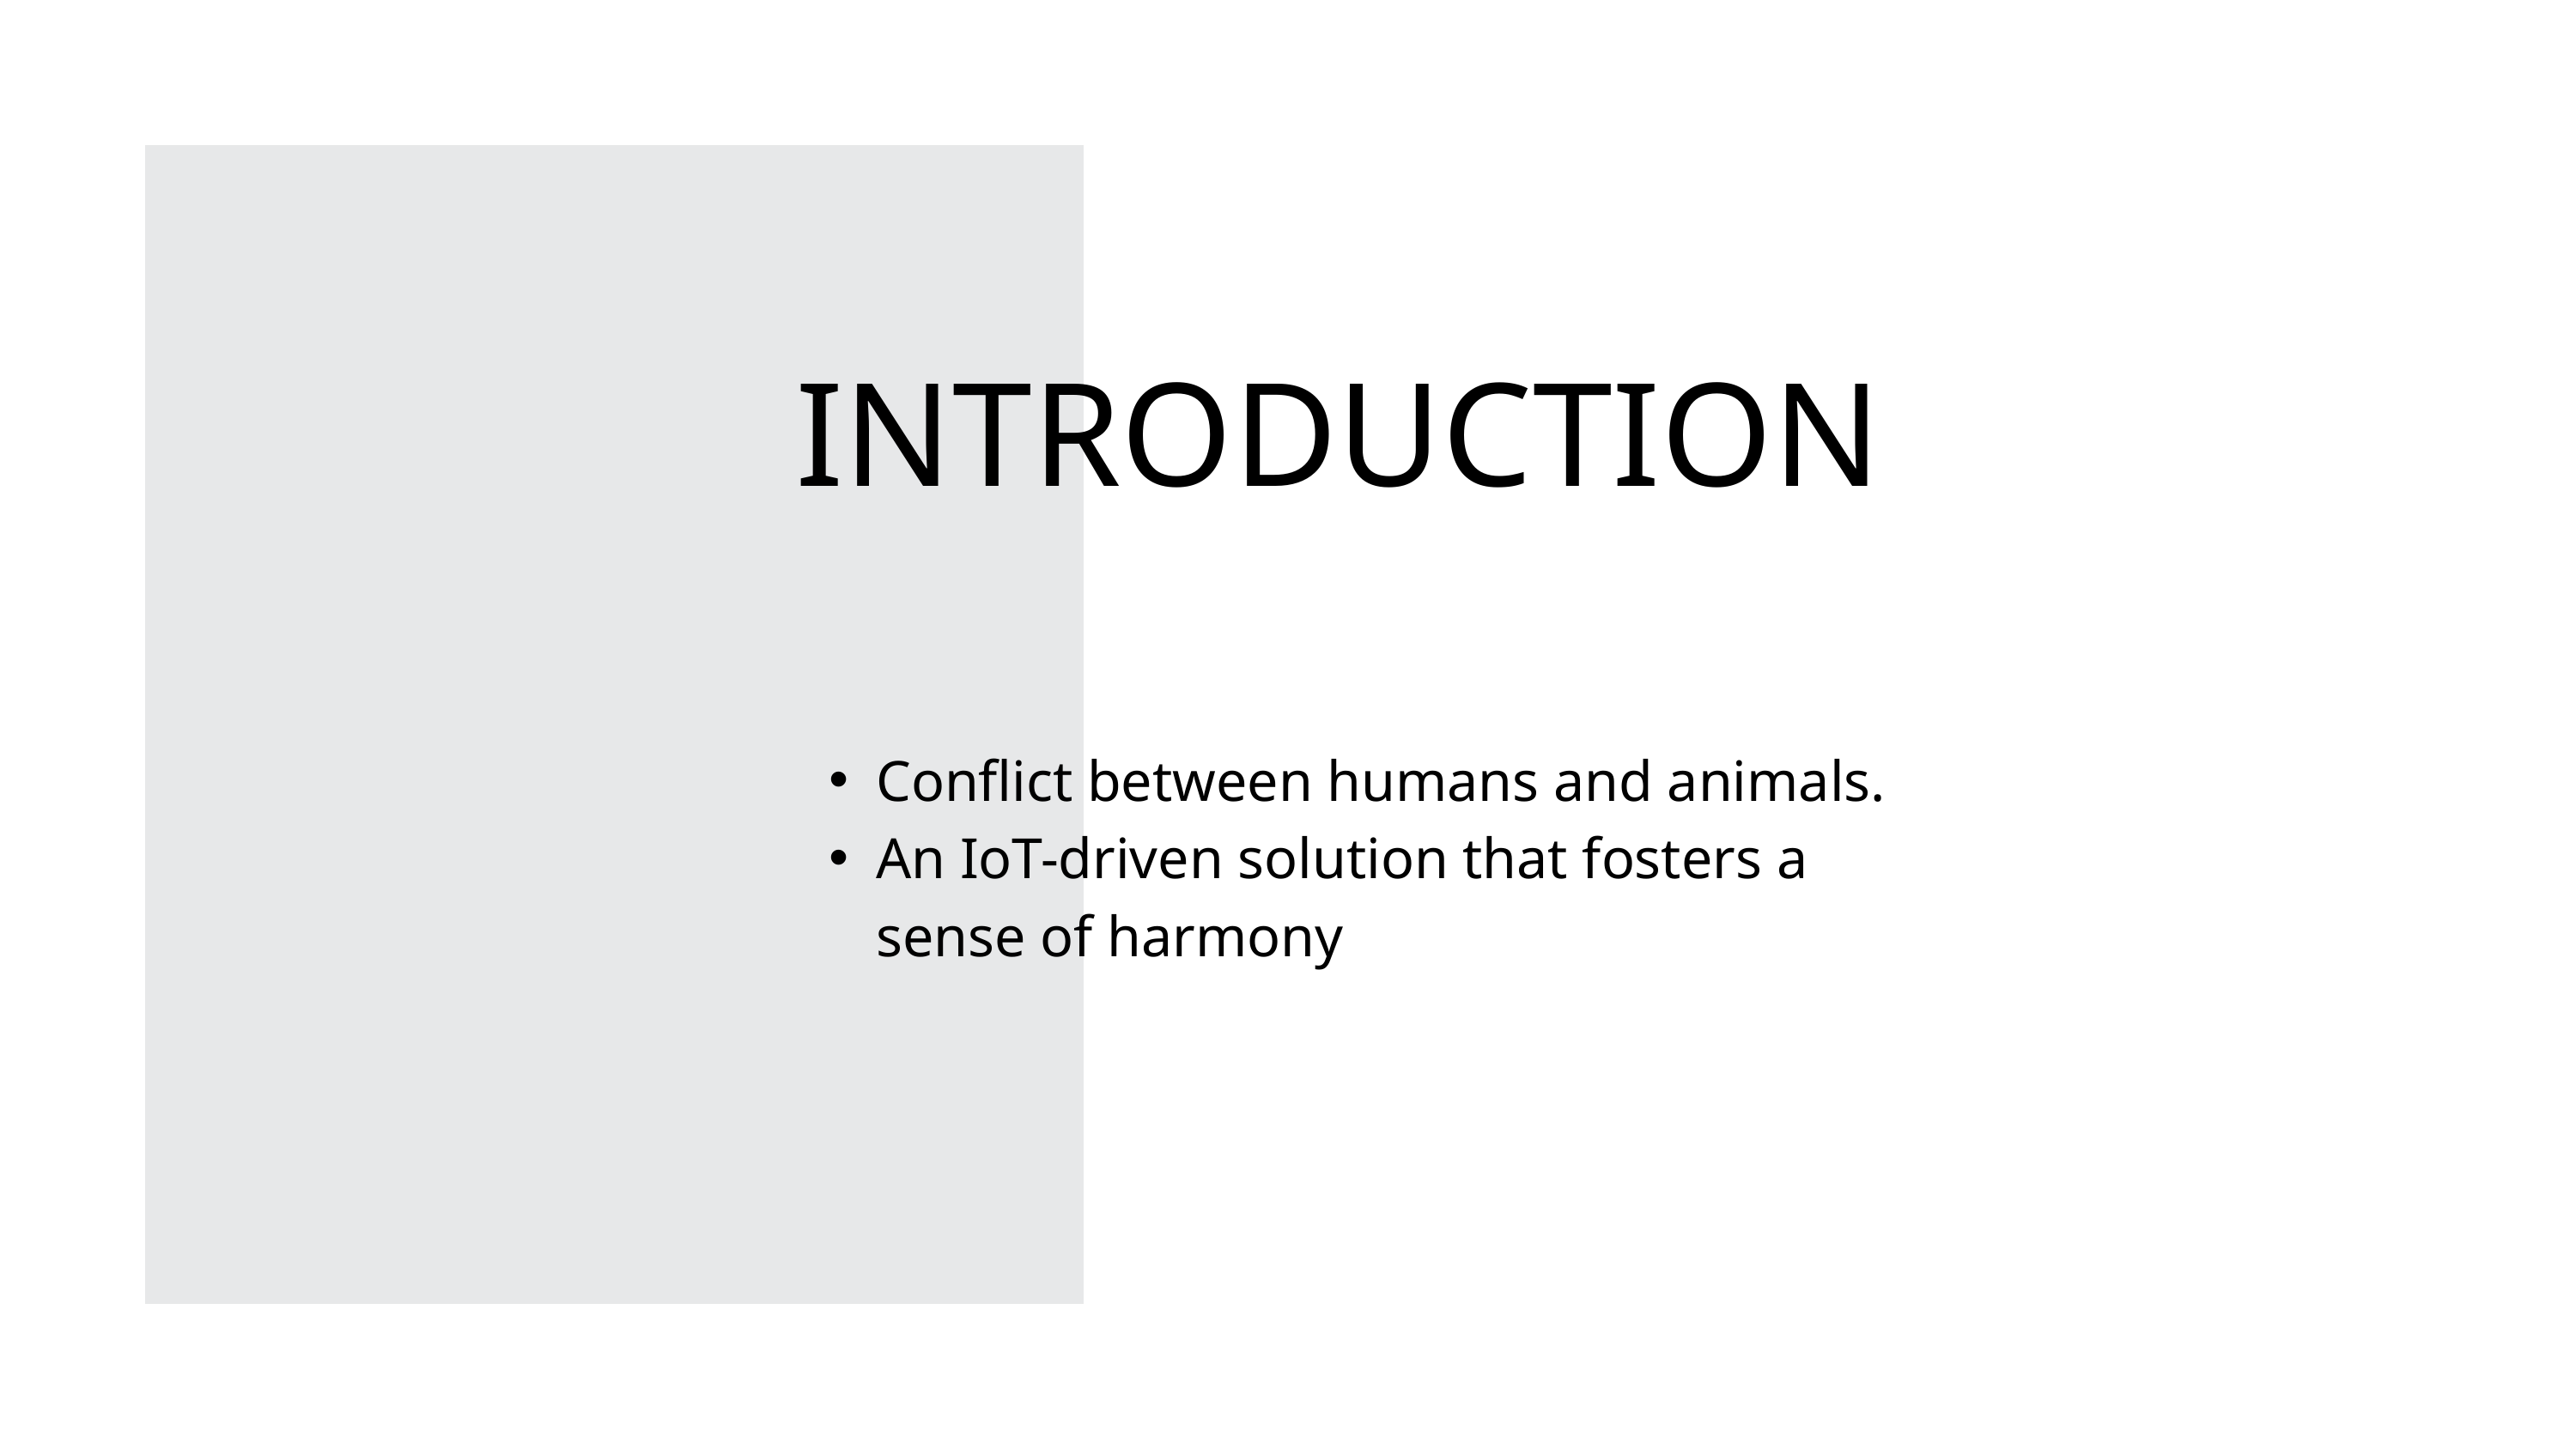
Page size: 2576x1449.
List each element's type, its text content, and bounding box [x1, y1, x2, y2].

text_box Conflict between humans and animals. An IoT-driven solution that fosters a sense of harmony [1088, 657, 1951, 967]
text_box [144, 144, 1084, 1304]
text_box INTRODUCTION [1088, 313, 1937, 515]
